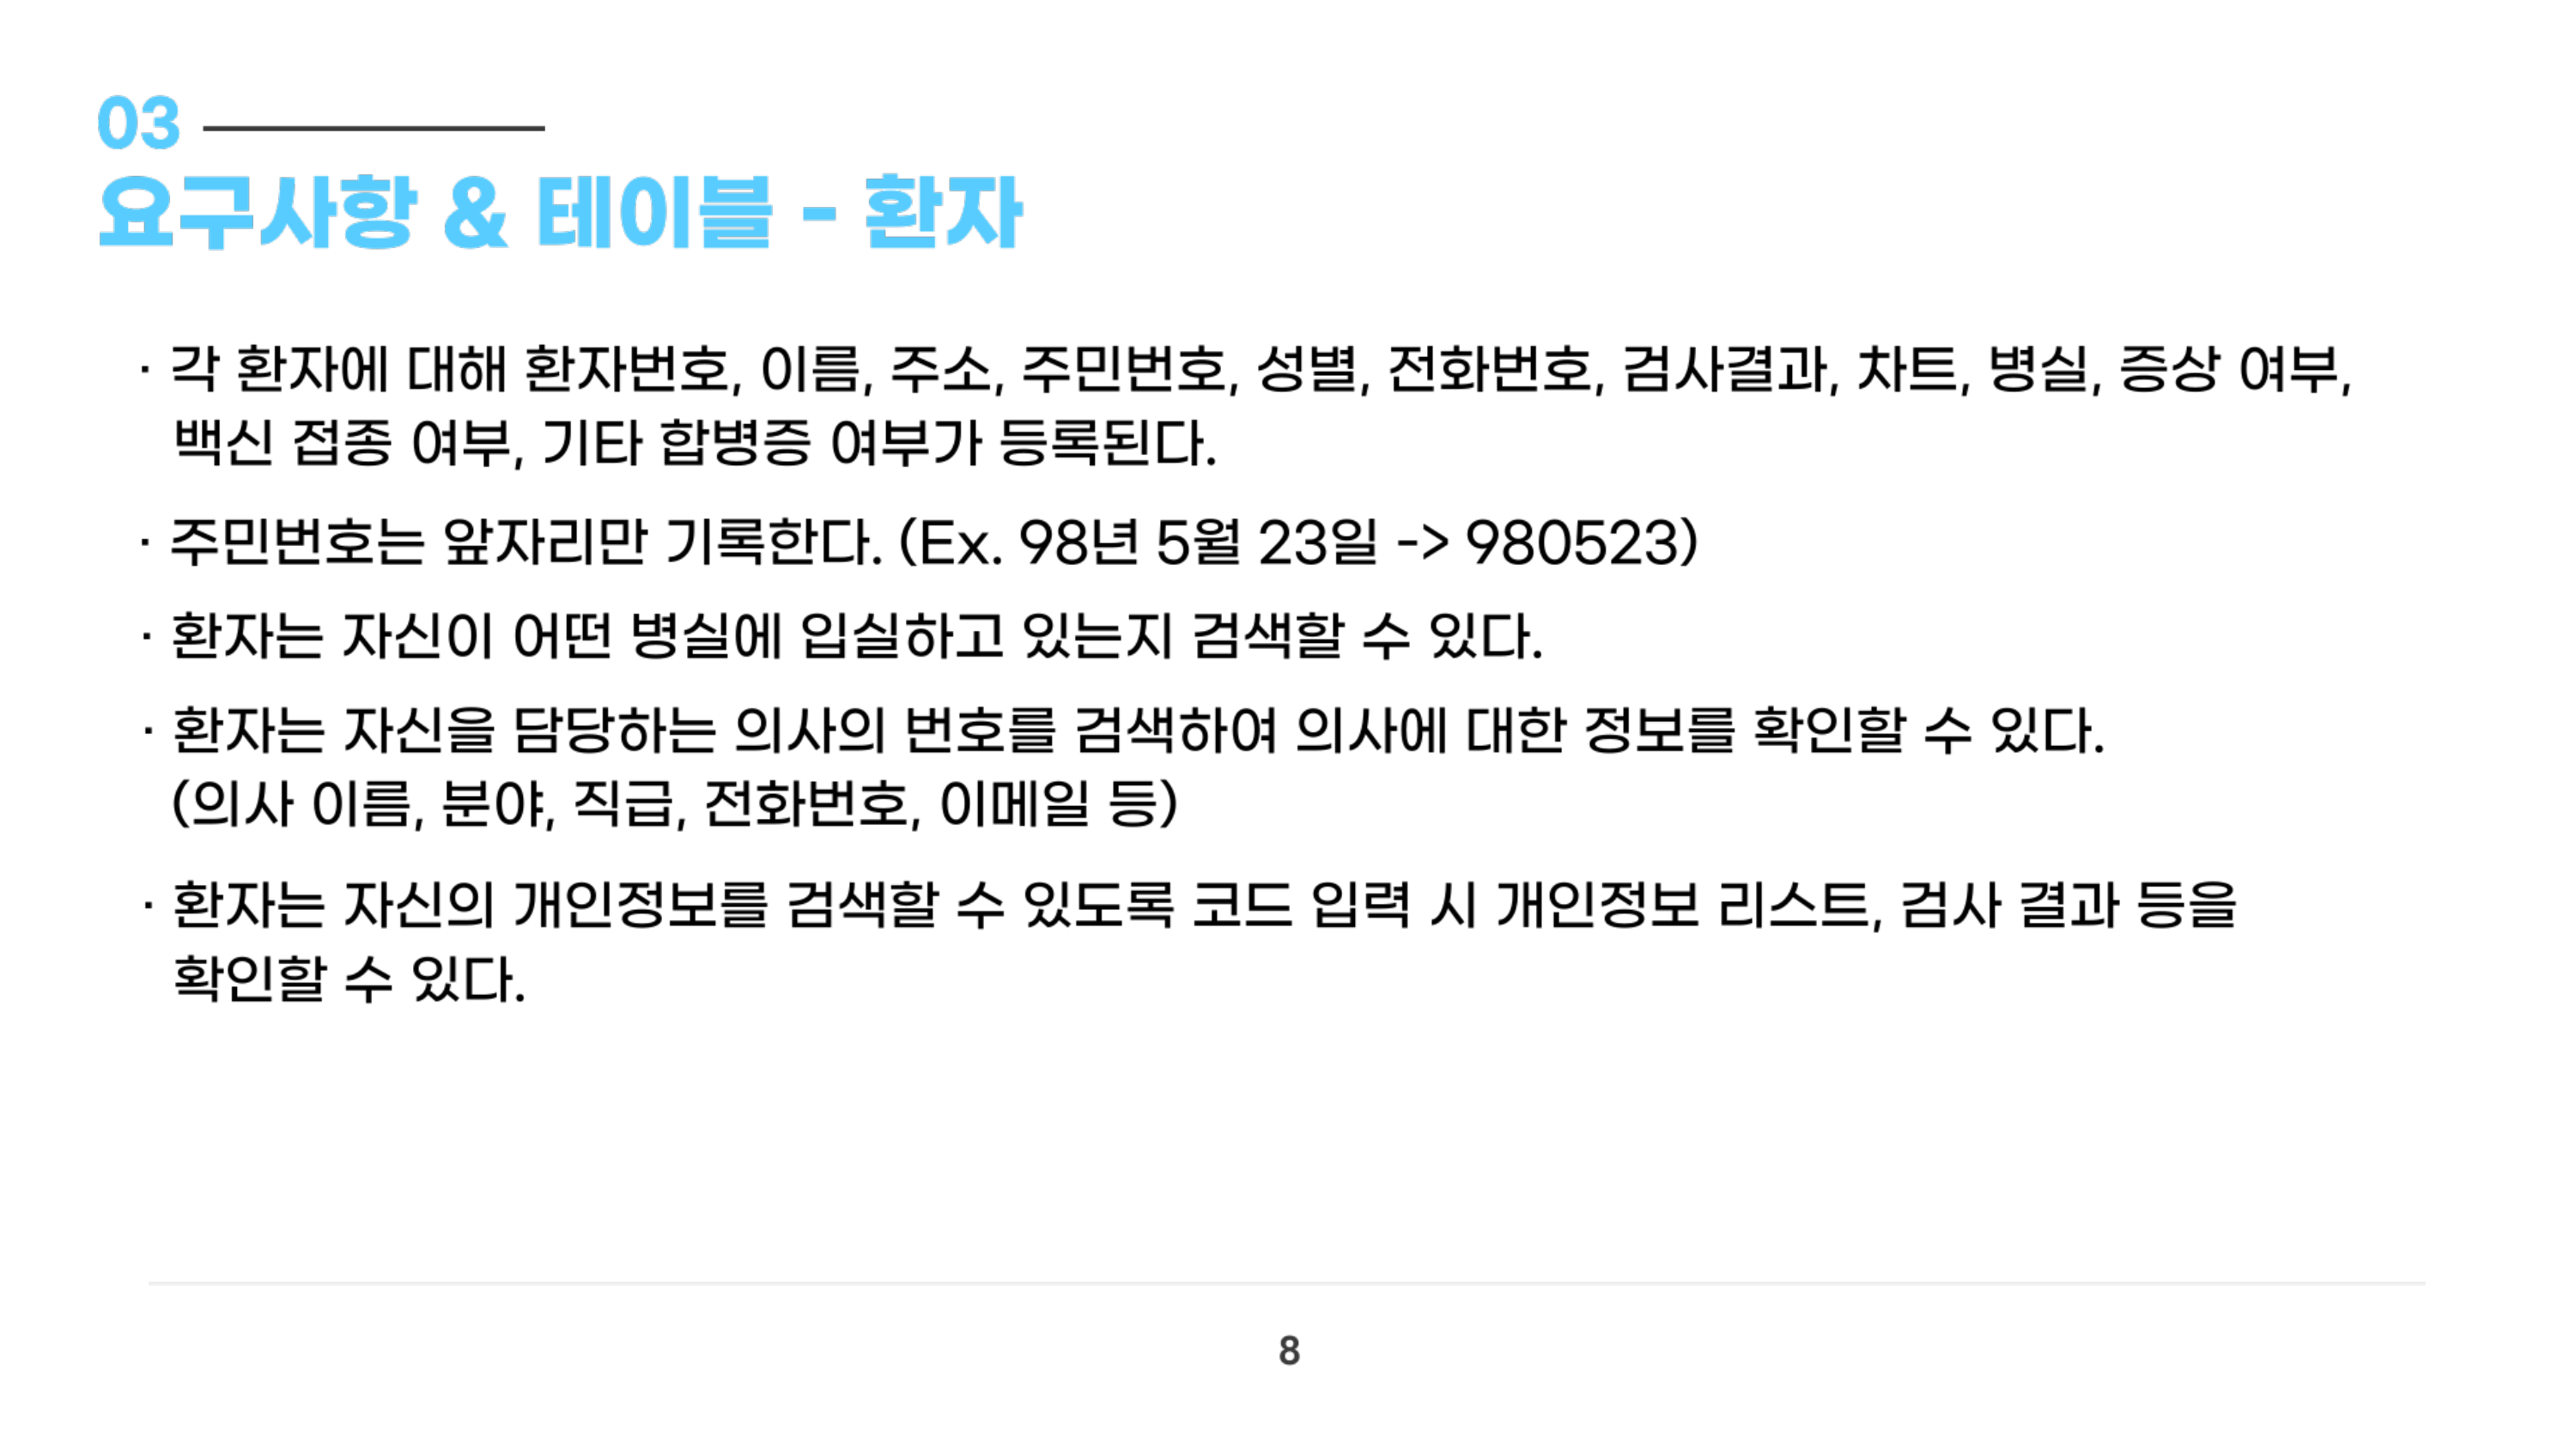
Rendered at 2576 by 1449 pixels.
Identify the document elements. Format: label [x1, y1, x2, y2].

picture [129, 500, 1724, 591]
picture [83, 76, 1061, 288]
text_box [202, 125, 545, 131]
picture [128, 329, 2380, 495]
text_box [149, 1282, 2427, 1286]
picture [131, 597, 1572, 685]
picture [1010, 1320, 1319, 1382]
picture [131, 865, 2261, 1028]
picture [131, 691, 2135, 857]
